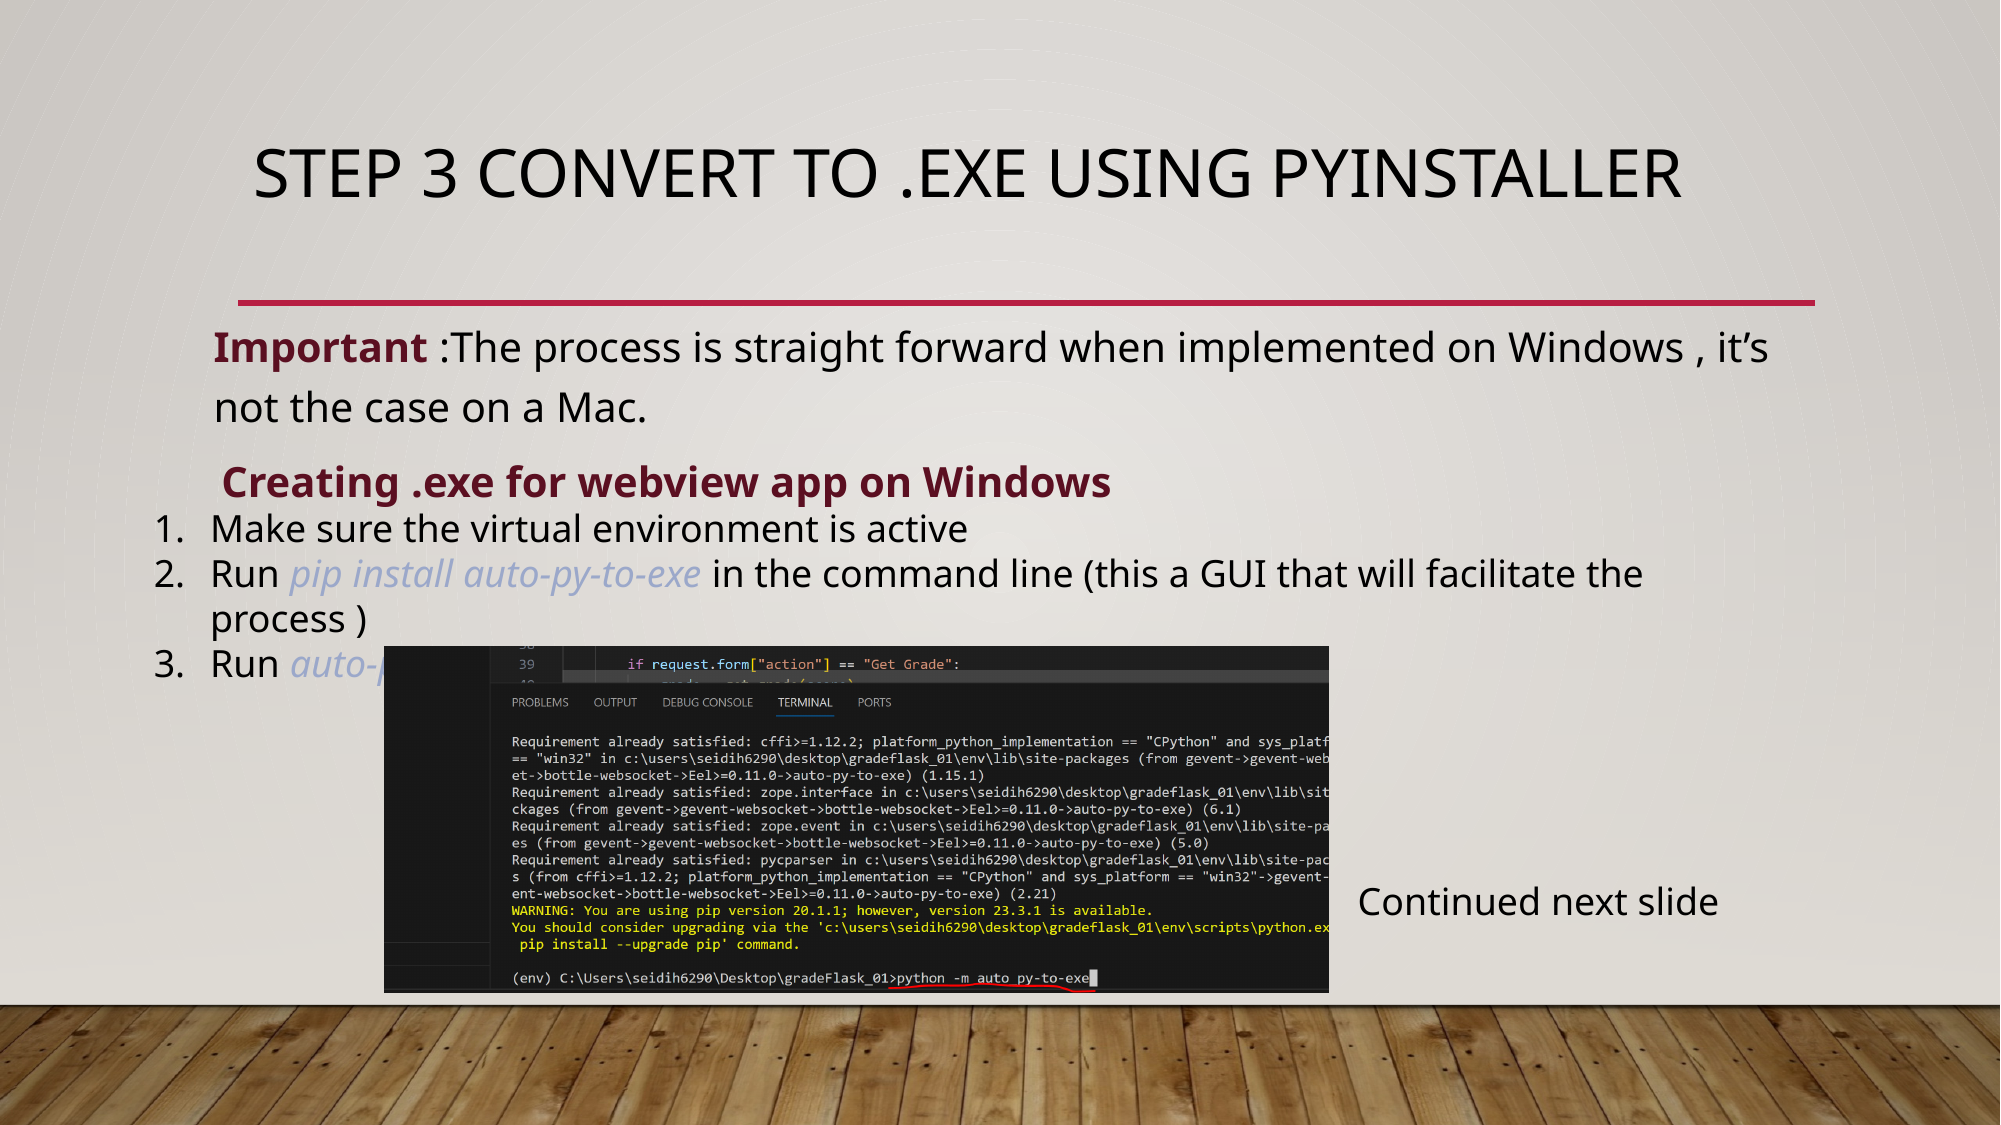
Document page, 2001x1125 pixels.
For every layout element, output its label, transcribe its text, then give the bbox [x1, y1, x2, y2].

title Step 3 convert to .exe using pyinstaller [238, 131, 1814, 304]
text_box Make sure the virtual environment is active Run pip install auto-py-to-exe in the command line (this a GUI that will facilitate the process ) Run auto-py-to-exe or python -m auto_py_to_exe to launch the GUI. [139, 497, 1696, 737]
text_box Creating .exe for webview app on Windows [206, 437, 1861, 572]
text_box Continued next slide [1342, 870, 1861, 931]
list Important :The process is straight forward when implemented on Windows , it’s not the case on a Mac. [198, 304, 1853, 438]
picture [0, 1005, 2000, 1125]
picture [384, 646, 1329, 994]
